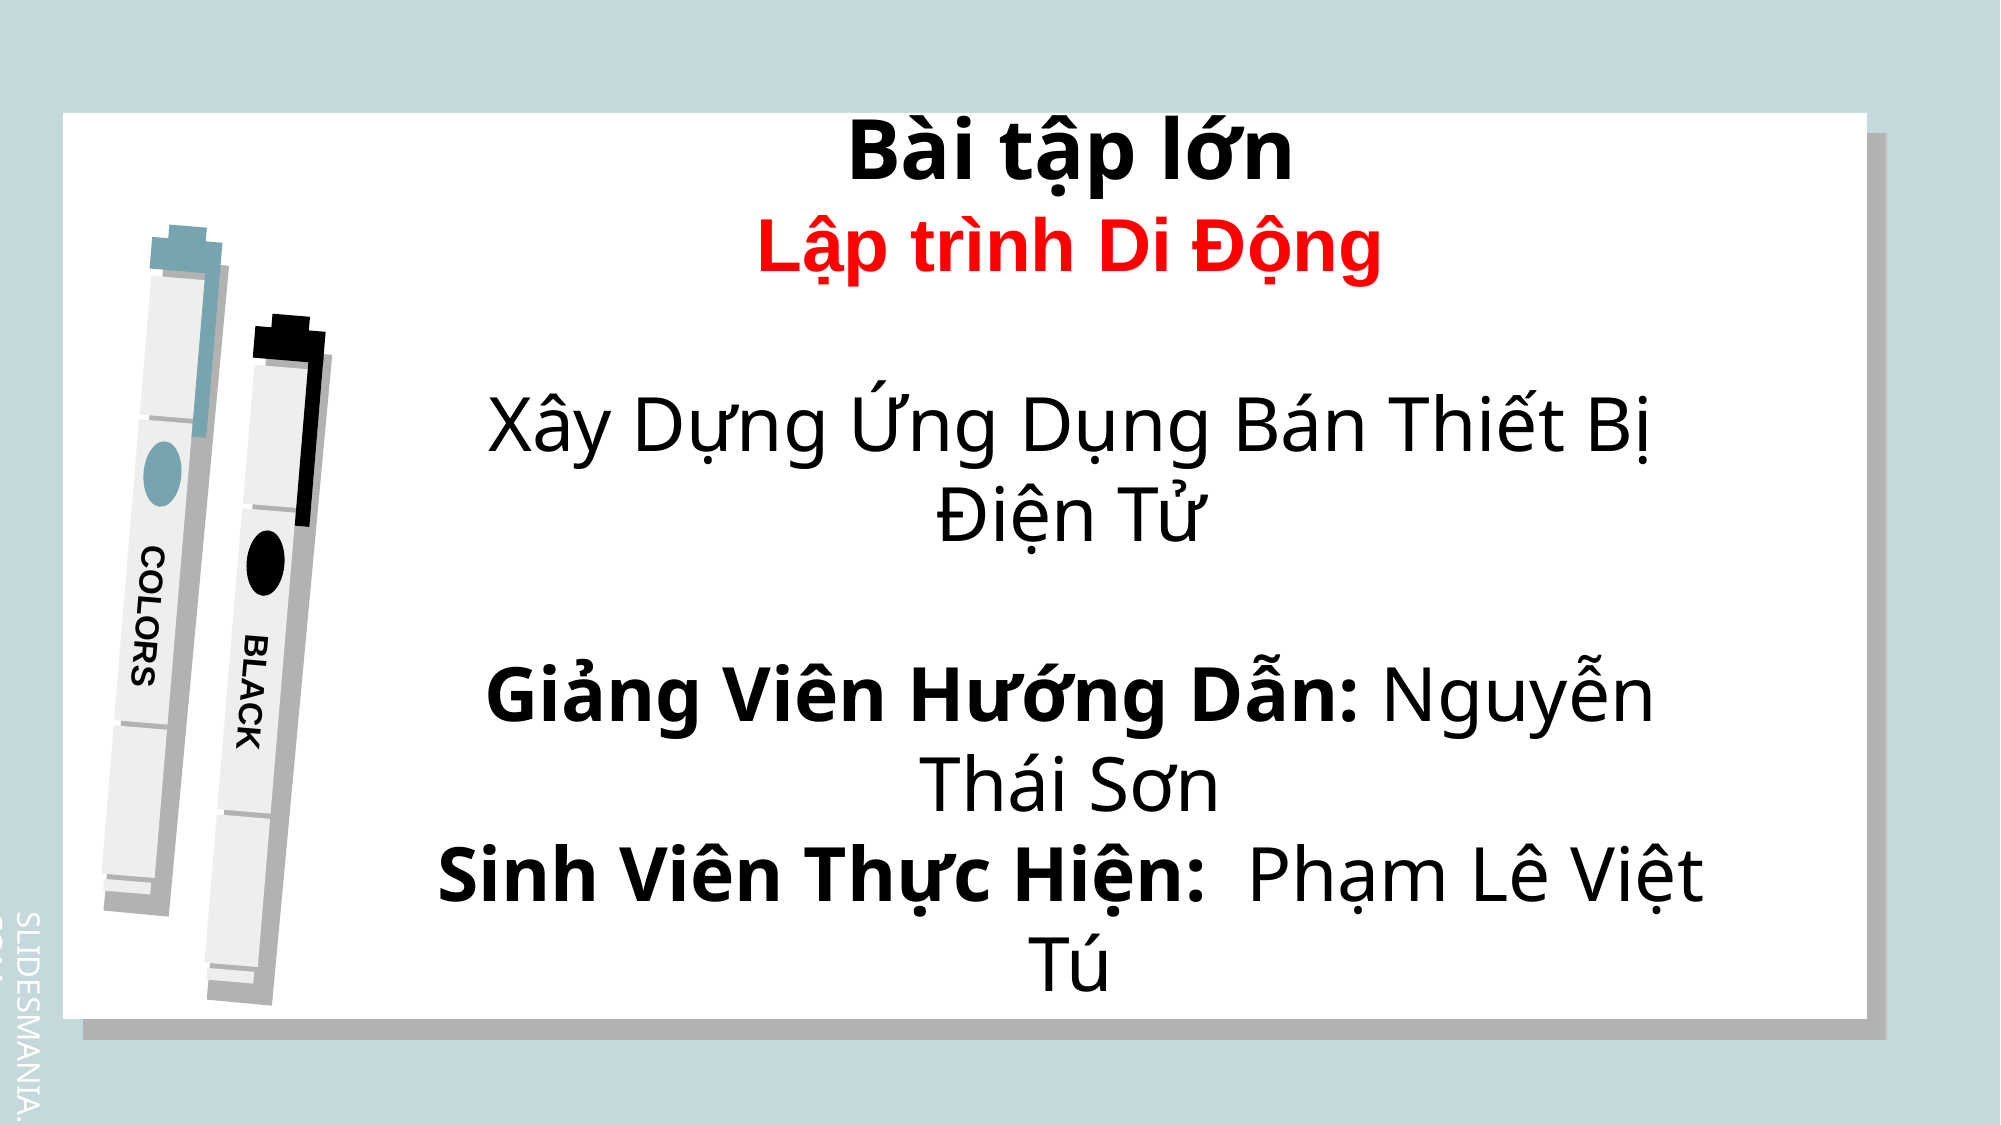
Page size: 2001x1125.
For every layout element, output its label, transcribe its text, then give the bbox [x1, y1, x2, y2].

title Bài tập lớn Lập trình Di Động Xây Dựng Ứng Dụng Bán Thiết Bị Điện Tử Giảng Viên Hướng Dẫn: Nguyễn Thái Sơn Sinh Viên Thực Hiện: Phạm Lê Việt Tú [382, 220, 1760, 692]
